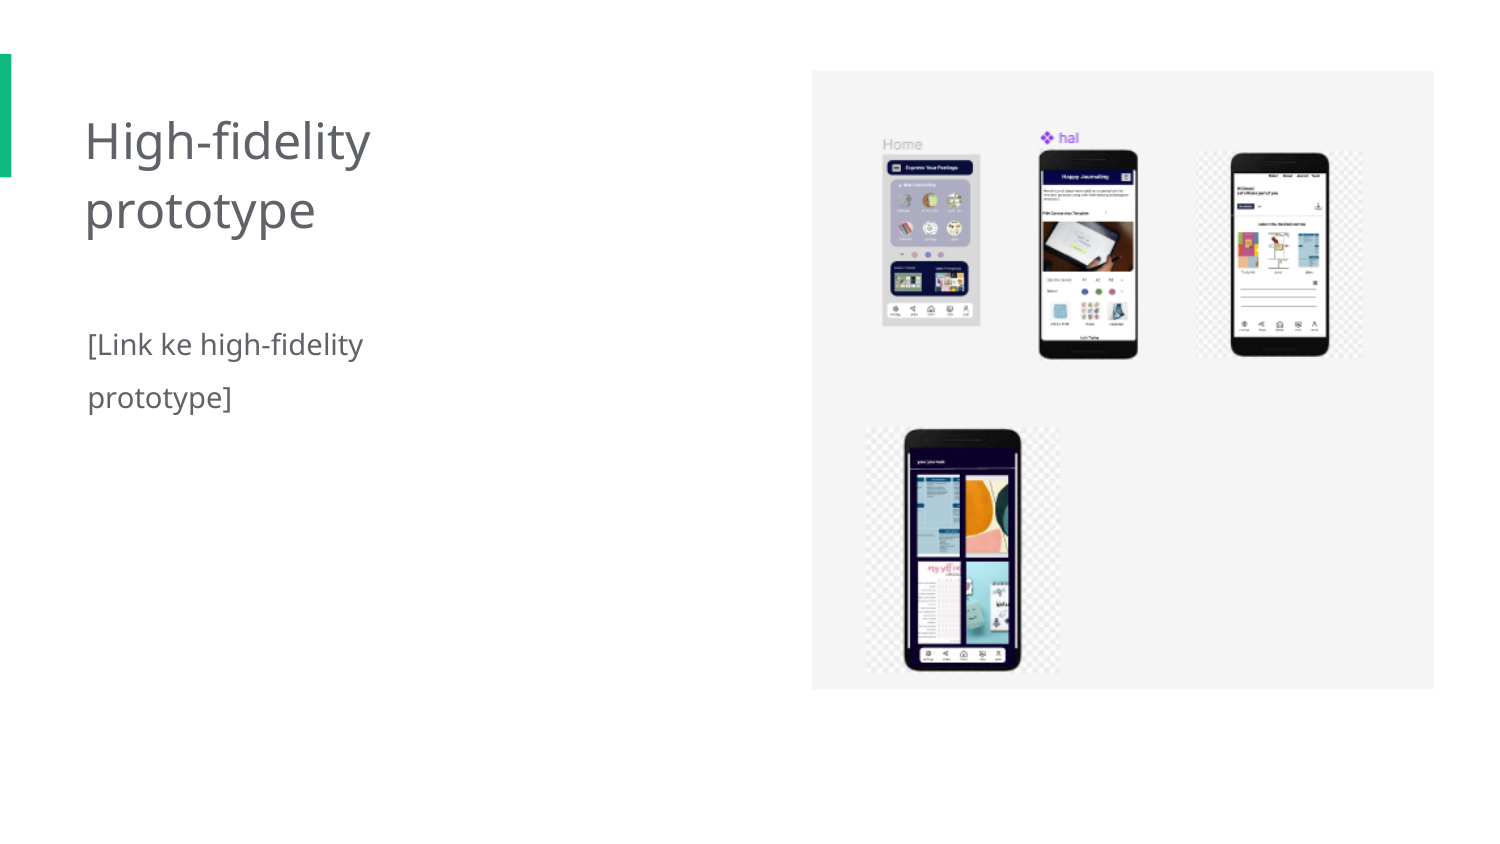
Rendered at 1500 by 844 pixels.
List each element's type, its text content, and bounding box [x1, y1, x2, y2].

text_box [Link ke high-fidelity prototype] [87, 294, 453, 482]
text_box High-fidelity prototype [84, 85, 806, 254]
picture [811, 71, 1434, 689]
